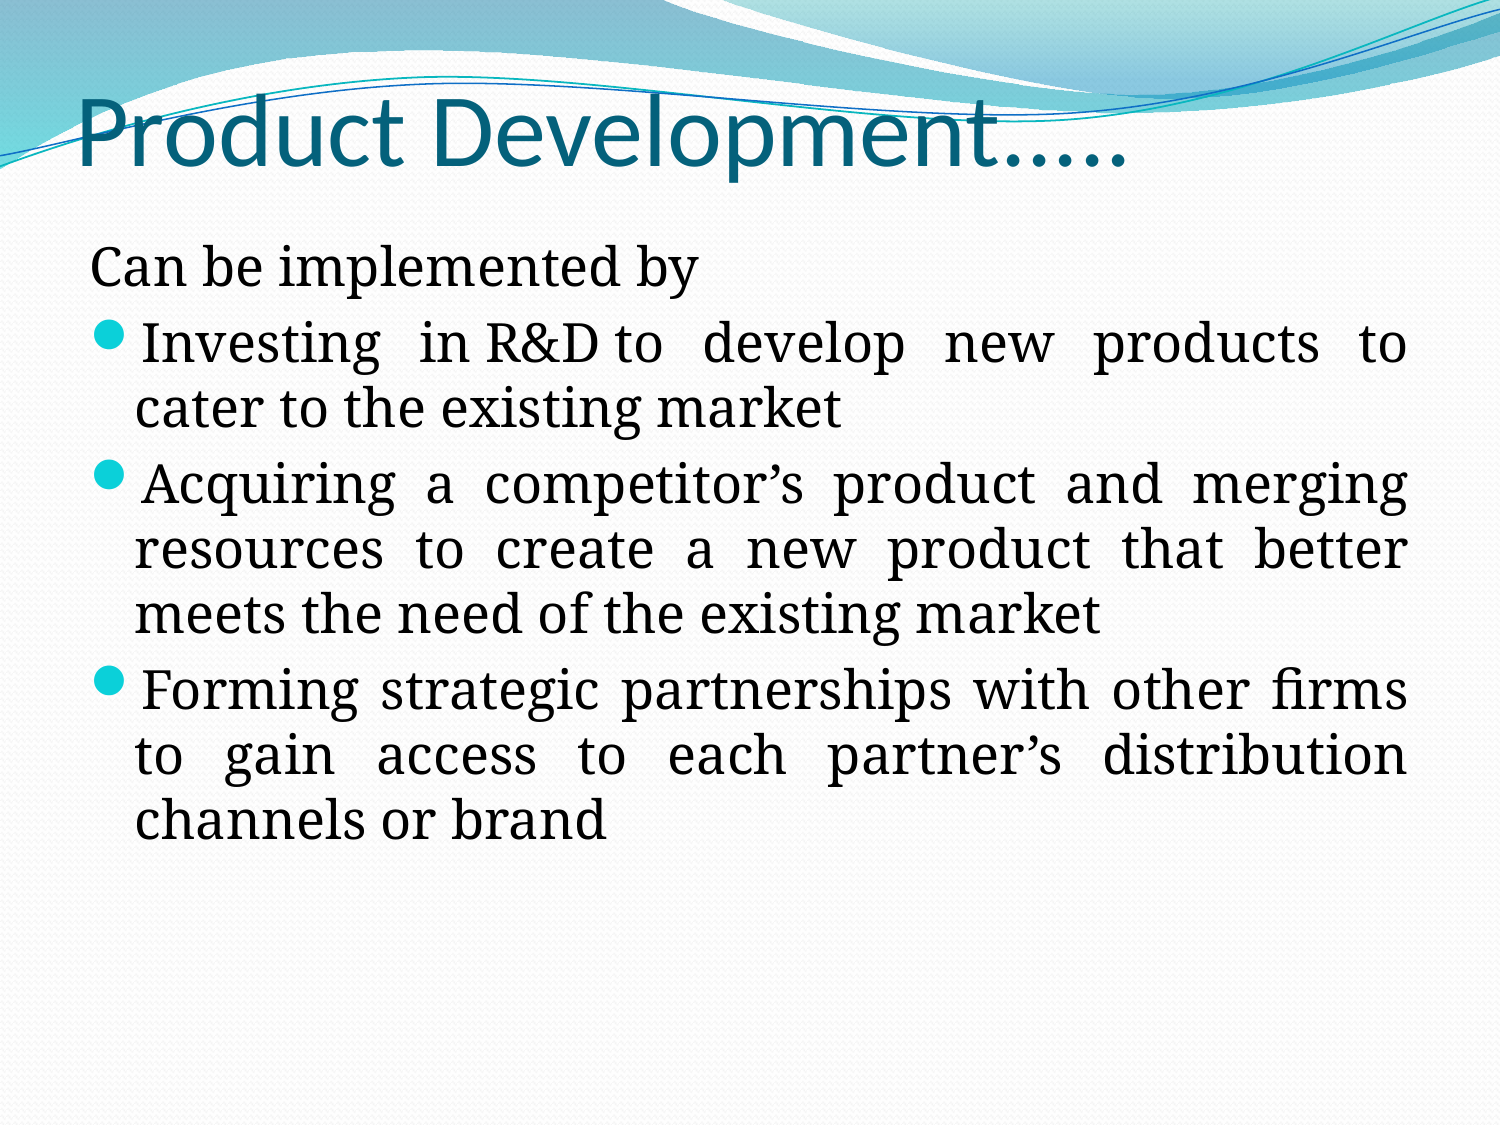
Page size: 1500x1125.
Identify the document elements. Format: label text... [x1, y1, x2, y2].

title Product Development..... [75, 45, 1425, 188]
list Can be implemented by Investing in R&D to develop new products to cater to the existing market Acquiring a competitor’s product and merging resources to create a new product that better meets the need of the existing market Forming strategic partnerships with other firms to gain access to each partner’s distribution channels or brand [75, 224, 1425, 1005]
